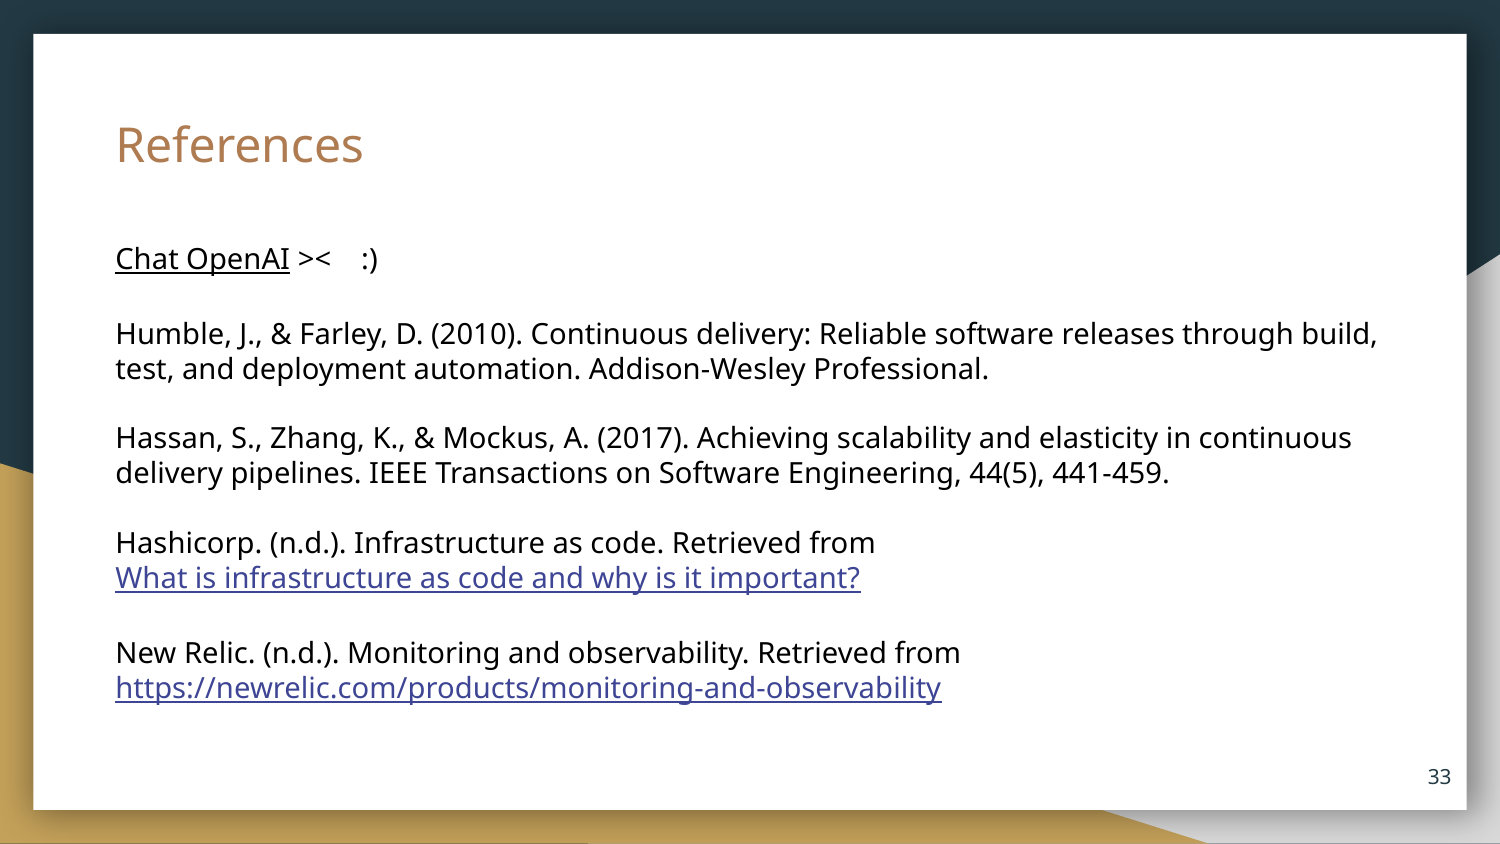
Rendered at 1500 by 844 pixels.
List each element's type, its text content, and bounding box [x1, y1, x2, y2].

text_box Chat OpenAI >< :) Humble, J., & Farley, D. (2010). Continuous delivery: Reliable software releases through build, test, and deployment automation. Addison-Wesley Professional. Hassan, S., Zhang, K., & Mockus, A. (2017). Achieving scalability and elasticity in continuous delivery pipelines. IEEE Transactions on Software Engineering, 44(5), 441-459. Hashicorp. (n.d.). Infrastructure as code. Retrieved from What is infrastructure as code and why is it important? New Relic. (n.d.). Monitoring and observability. Retrieved from https://newrelic.com/products/monitoring-and-observability [100, 225, 1435, 794]
title References [100, 99, 1362, 187]
slide_number ‹#› [1376, 745, 1467, 810]
